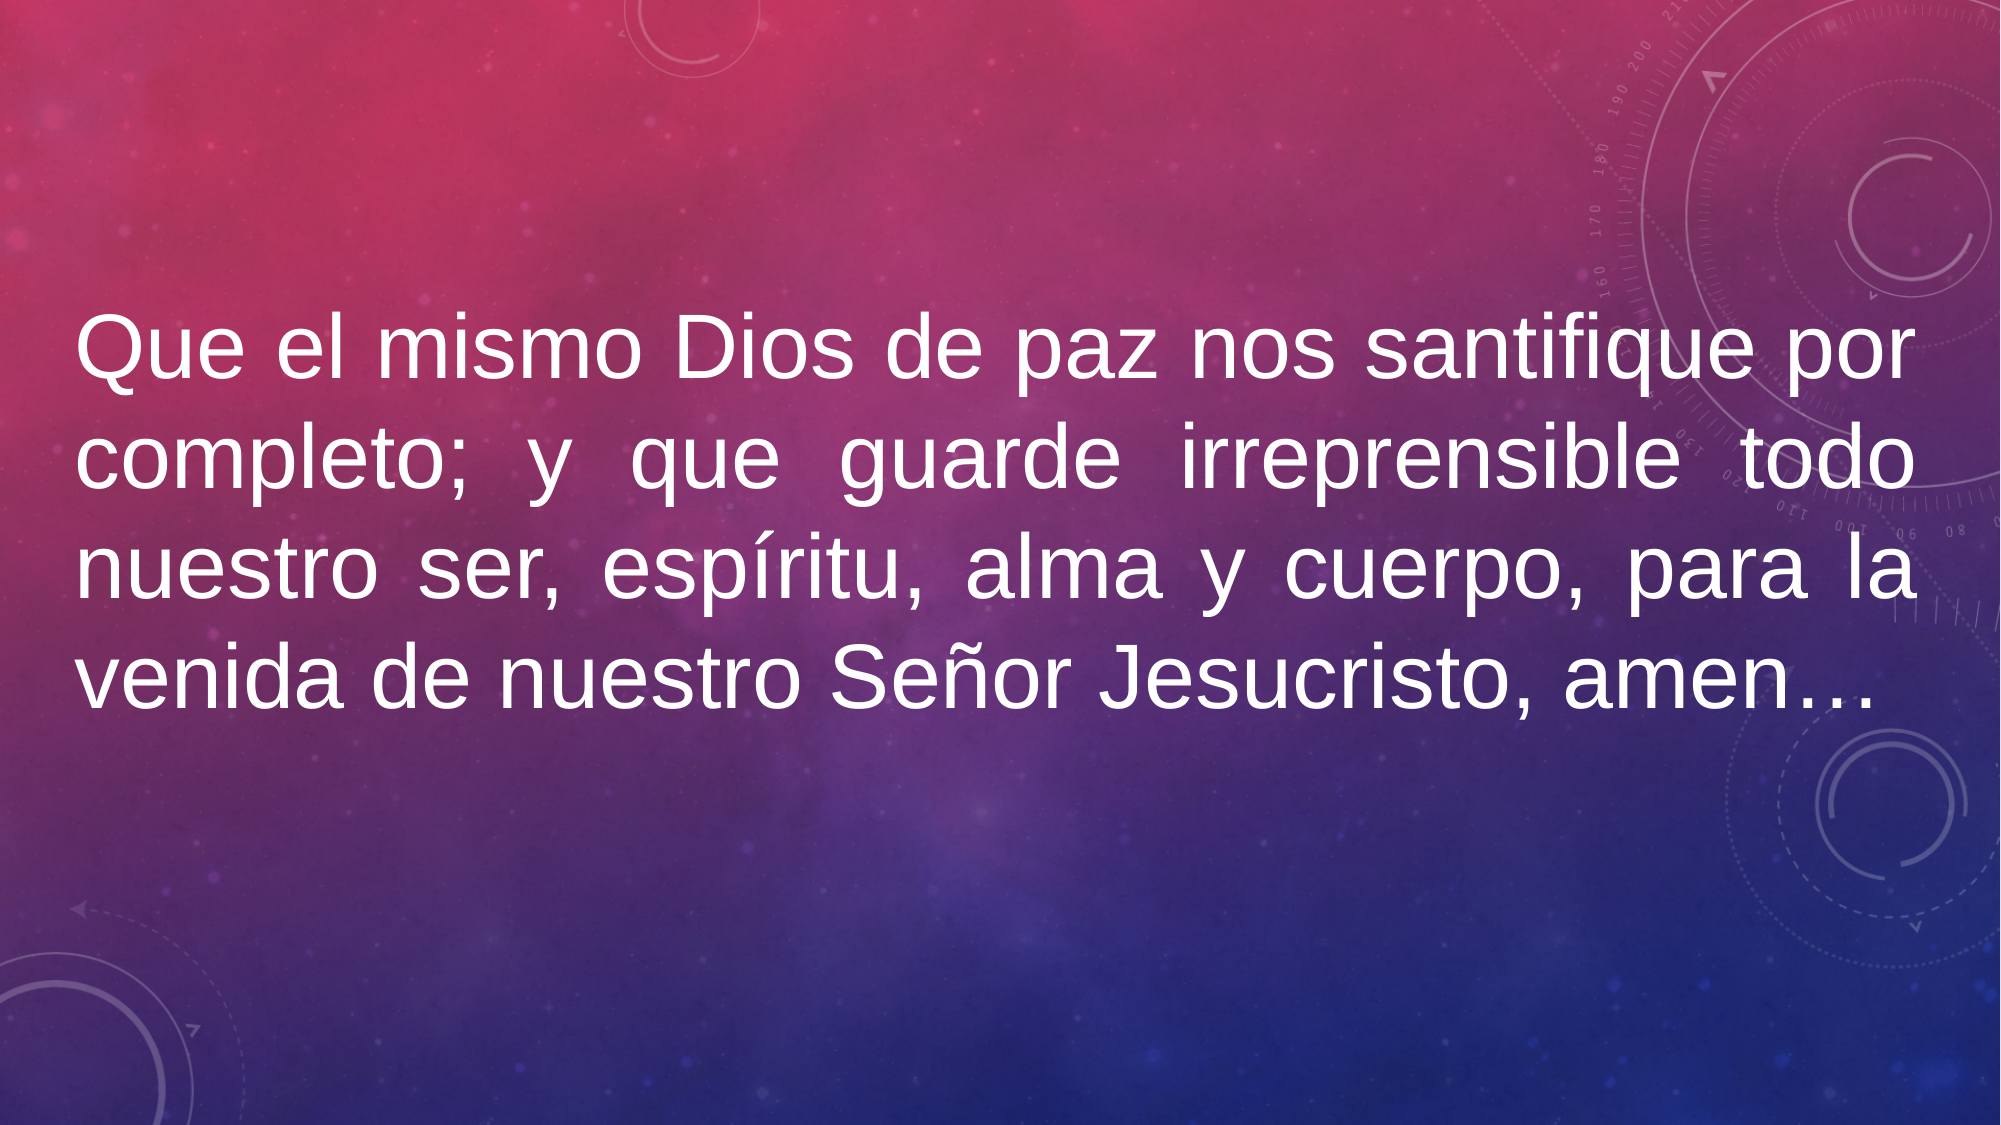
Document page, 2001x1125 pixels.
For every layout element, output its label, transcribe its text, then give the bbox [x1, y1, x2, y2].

text_box Que el mismo Dios de paz nos santifique por completo; y que guarde irreprensible todo nuestro ser, espíritu, alma y cuerpo, para la venida de nuestro Señor Jesucristo, amen… [59, 59, 1935, 735]
picture [0, 0, 2001, 1125]
